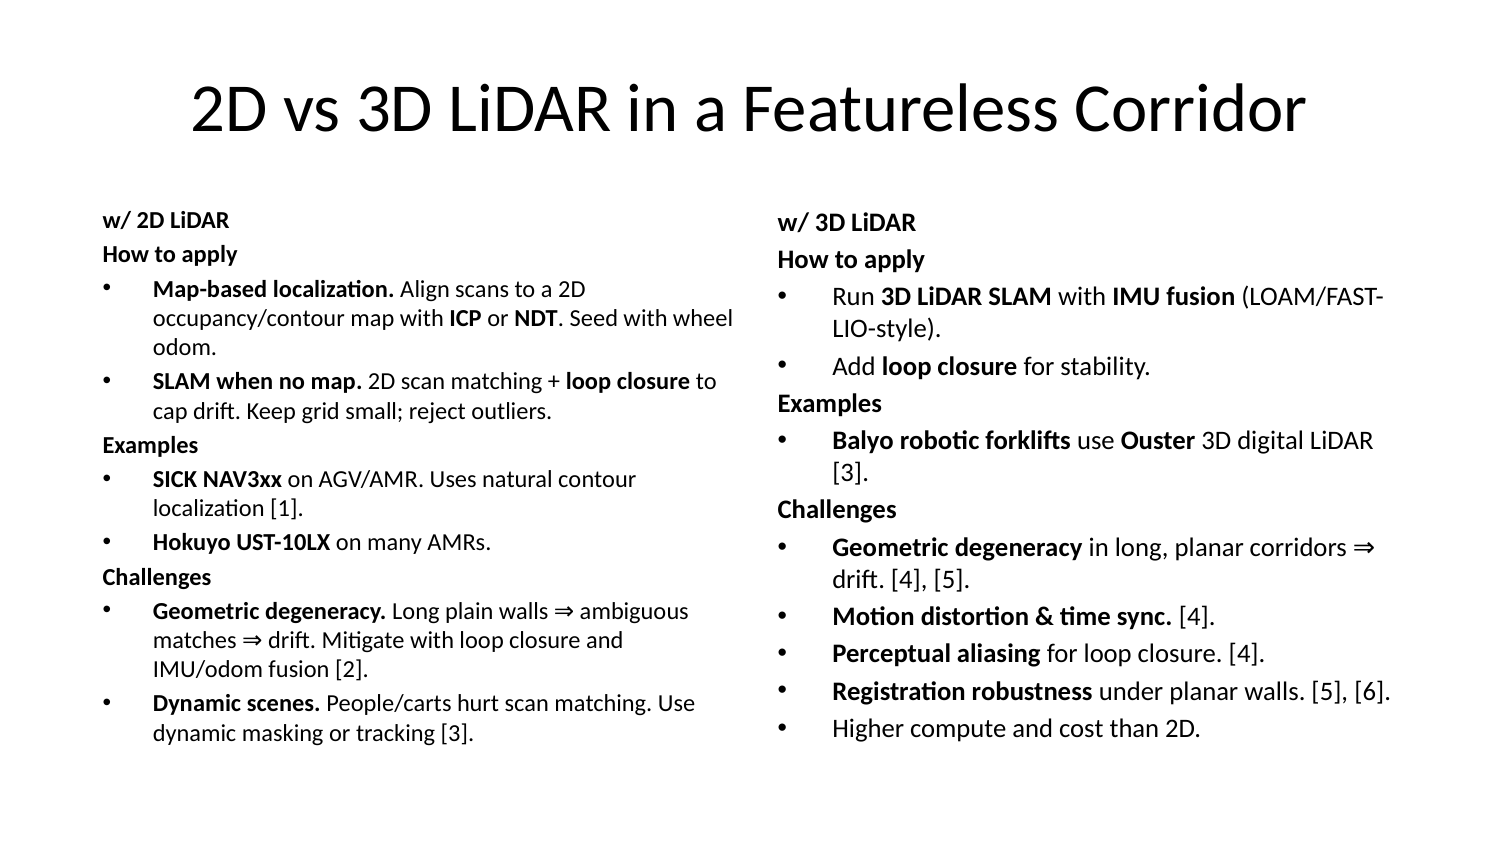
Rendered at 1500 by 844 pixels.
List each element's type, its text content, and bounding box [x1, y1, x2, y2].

text_box w/ 2D LiDAR How to apply Map-based localization. Align scans to a 2D occupancy/contour map with ICP or NDT. Seed with wheel odom. SLAM when no map. 2D scan matching + loop closure to cap drift. Keep grid small; reject outliers. Examples SICK NAV3xx on AGV/AMR. Uses natural contour localization [1]. Hokuyo UST-10LX on many AMRs. Challenges Geometric degeneracy. Long plain walls ⇒ ambiguous matches ⇒ drift. Mitigate with loop closure and IMU/odom fusion [2]. Dynamic scenes. People/carts hurt scan matching. Use dynamic masking or tracking [3]. [87, 196, 750, 754]
title 2D vs 3D LiDAR in a Featureless Corridor [75, 33, 1425, 175]
list w/ 3D LiDAR How to apply Run 3D LiDAR SLAM with IMU fusion (LOAM/FAST-LIO-style). Add loop closure for stability. Examples Balyo robotic forklifts use Ouster 3D digital LiDAR [3]. Challenges Geometric degeneracy in long, planar corridors ⇒ drift. [4], [5]. Motion distortion & time sync. [4]. Perceptual aliasing for loop closure. [4]. Registration robustness under planar walls. [5], [6]. Higher compute and cost than 2D. [762, 196, 1425, 754]
